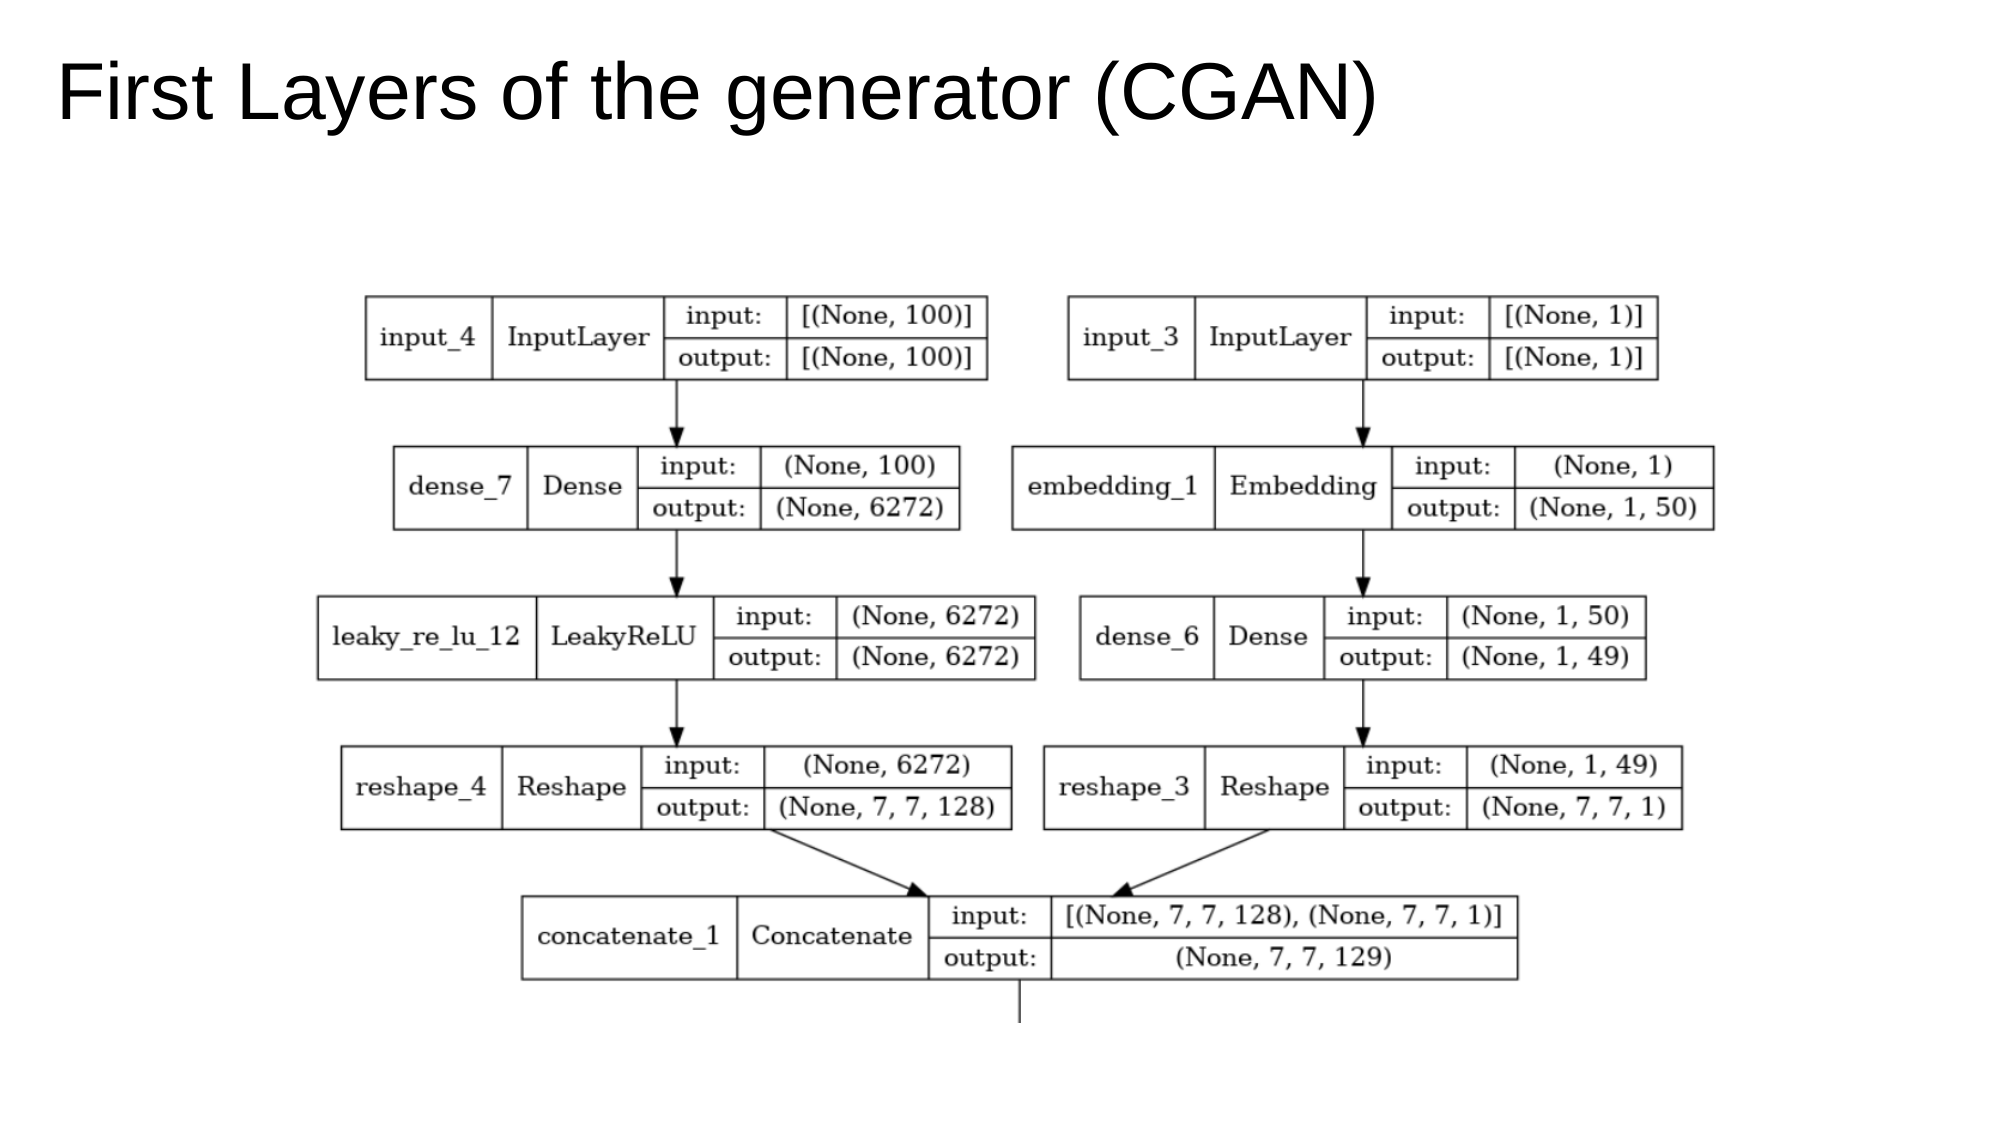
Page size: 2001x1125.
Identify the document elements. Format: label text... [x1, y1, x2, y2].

picture [215, 203, 1785, 1023]
text_box First Layers of the generator (CGAN) [41, 42, 1767, 145]
